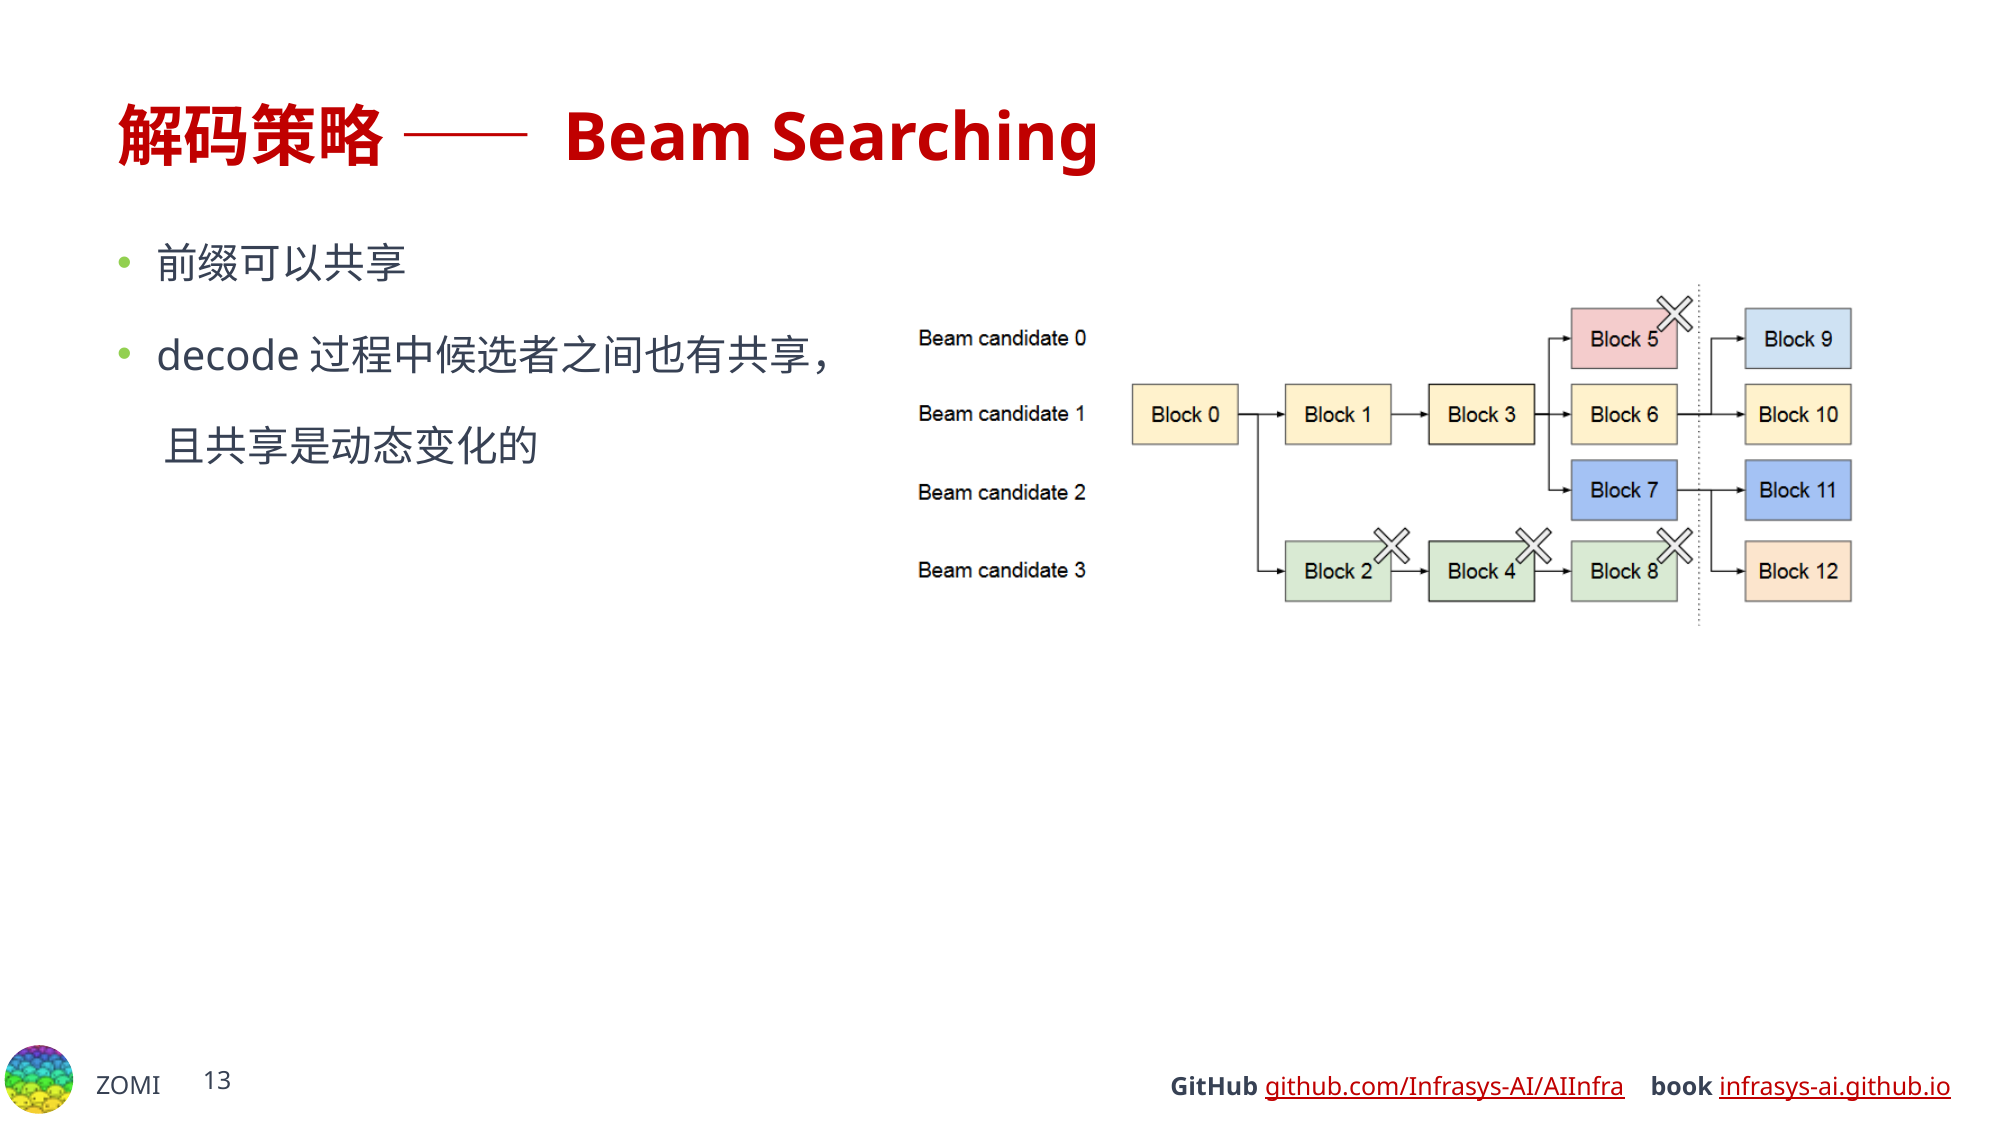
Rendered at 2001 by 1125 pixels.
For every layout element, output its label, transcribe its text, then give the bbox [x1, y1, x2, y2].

picture [4, 1045, 74, 1114]
title 解码策略 —— Beam Searching [102, 85, 1901, 183]
list 前缀可以共享 decode过程中候选者之间也有共享， 且共享是动态变化的 [102, 204, 1901, 1043]
picture [894, 279, 1887, 635]
